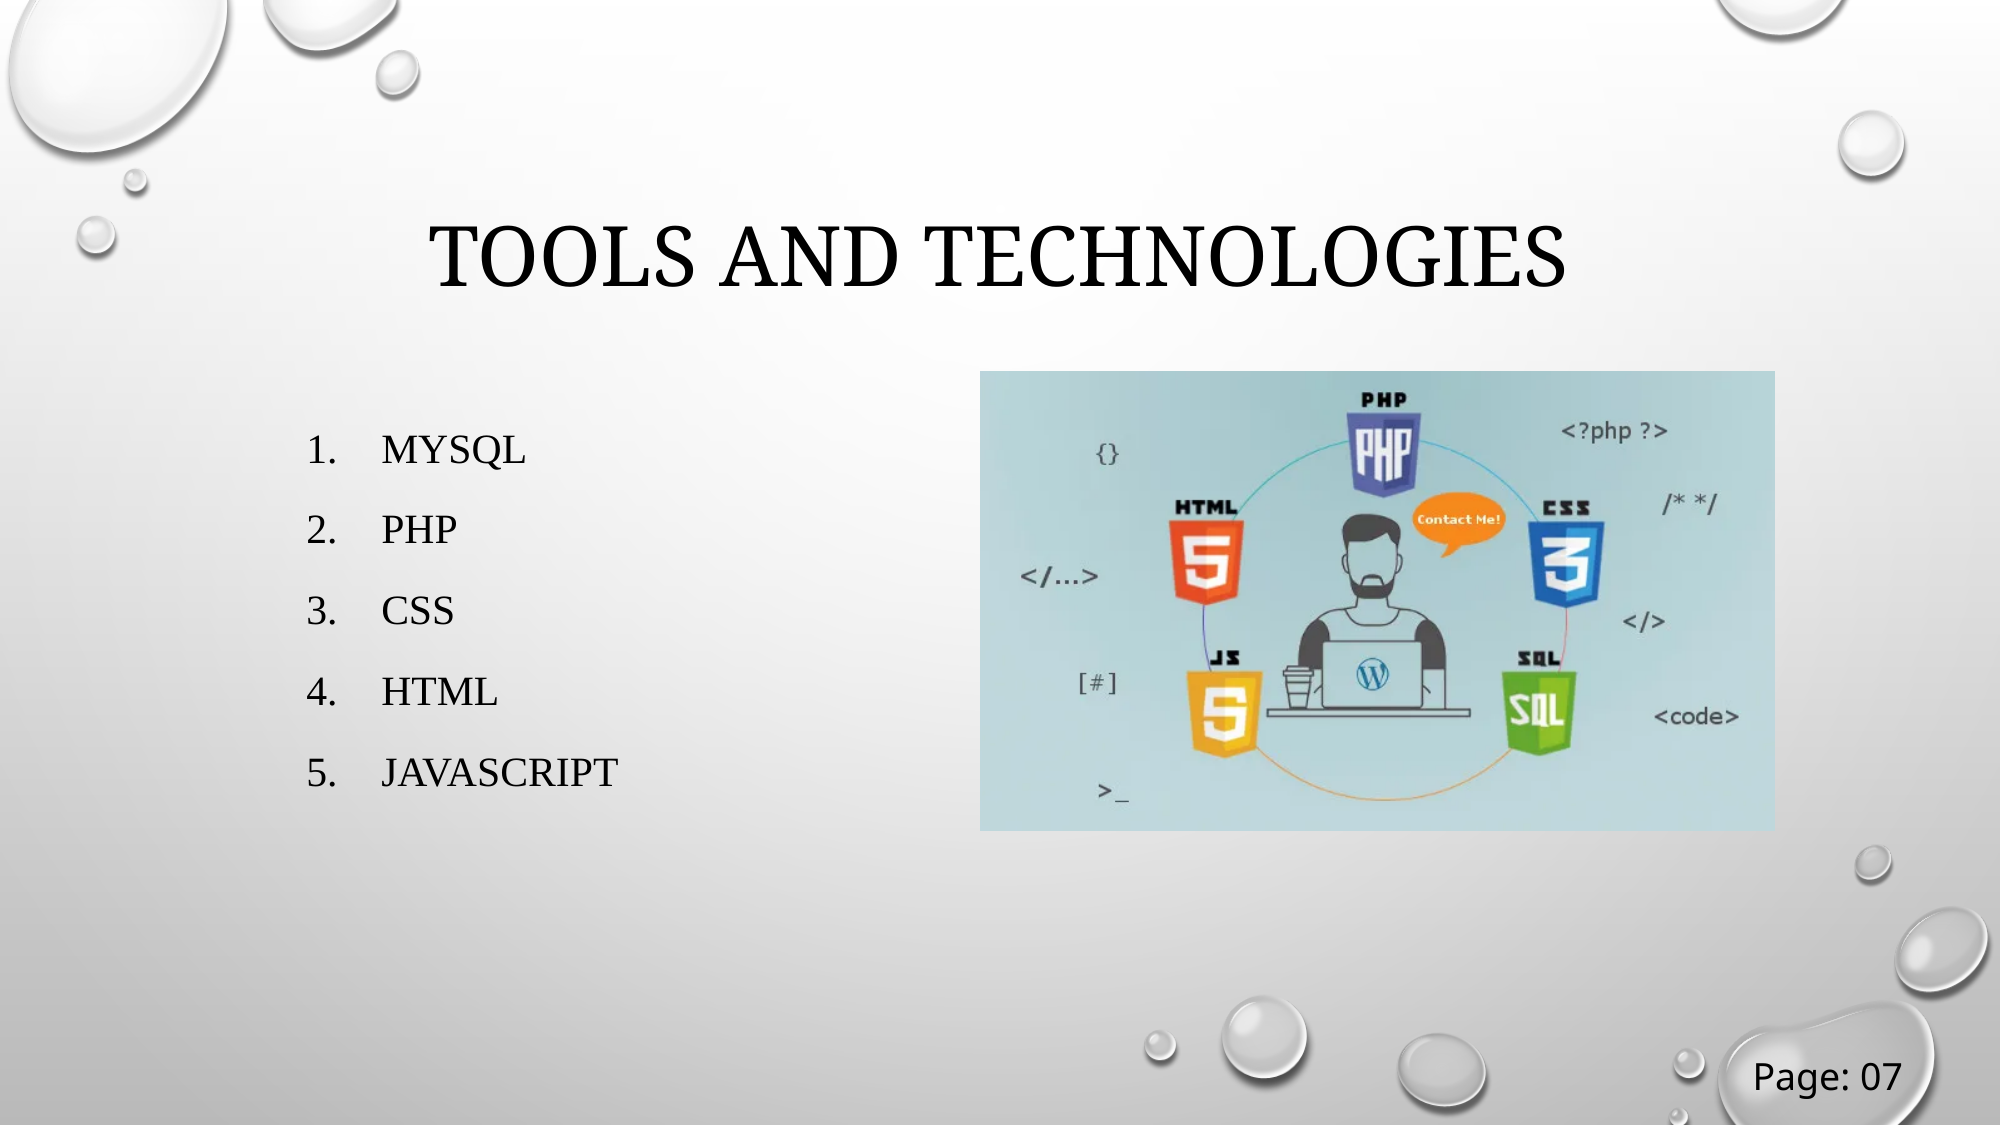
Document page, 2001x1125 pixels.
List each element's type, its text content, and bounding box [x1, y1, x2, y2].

title Tools and technologies [149, 135, 1848, 312]
list MySQL Php Css Html JAVASCRIPT [291, 403, 1848, 1058]
text_box Page: 07 [1737, 1045, 1918, 1106]
picture [0, 0, 2000, 1125]
